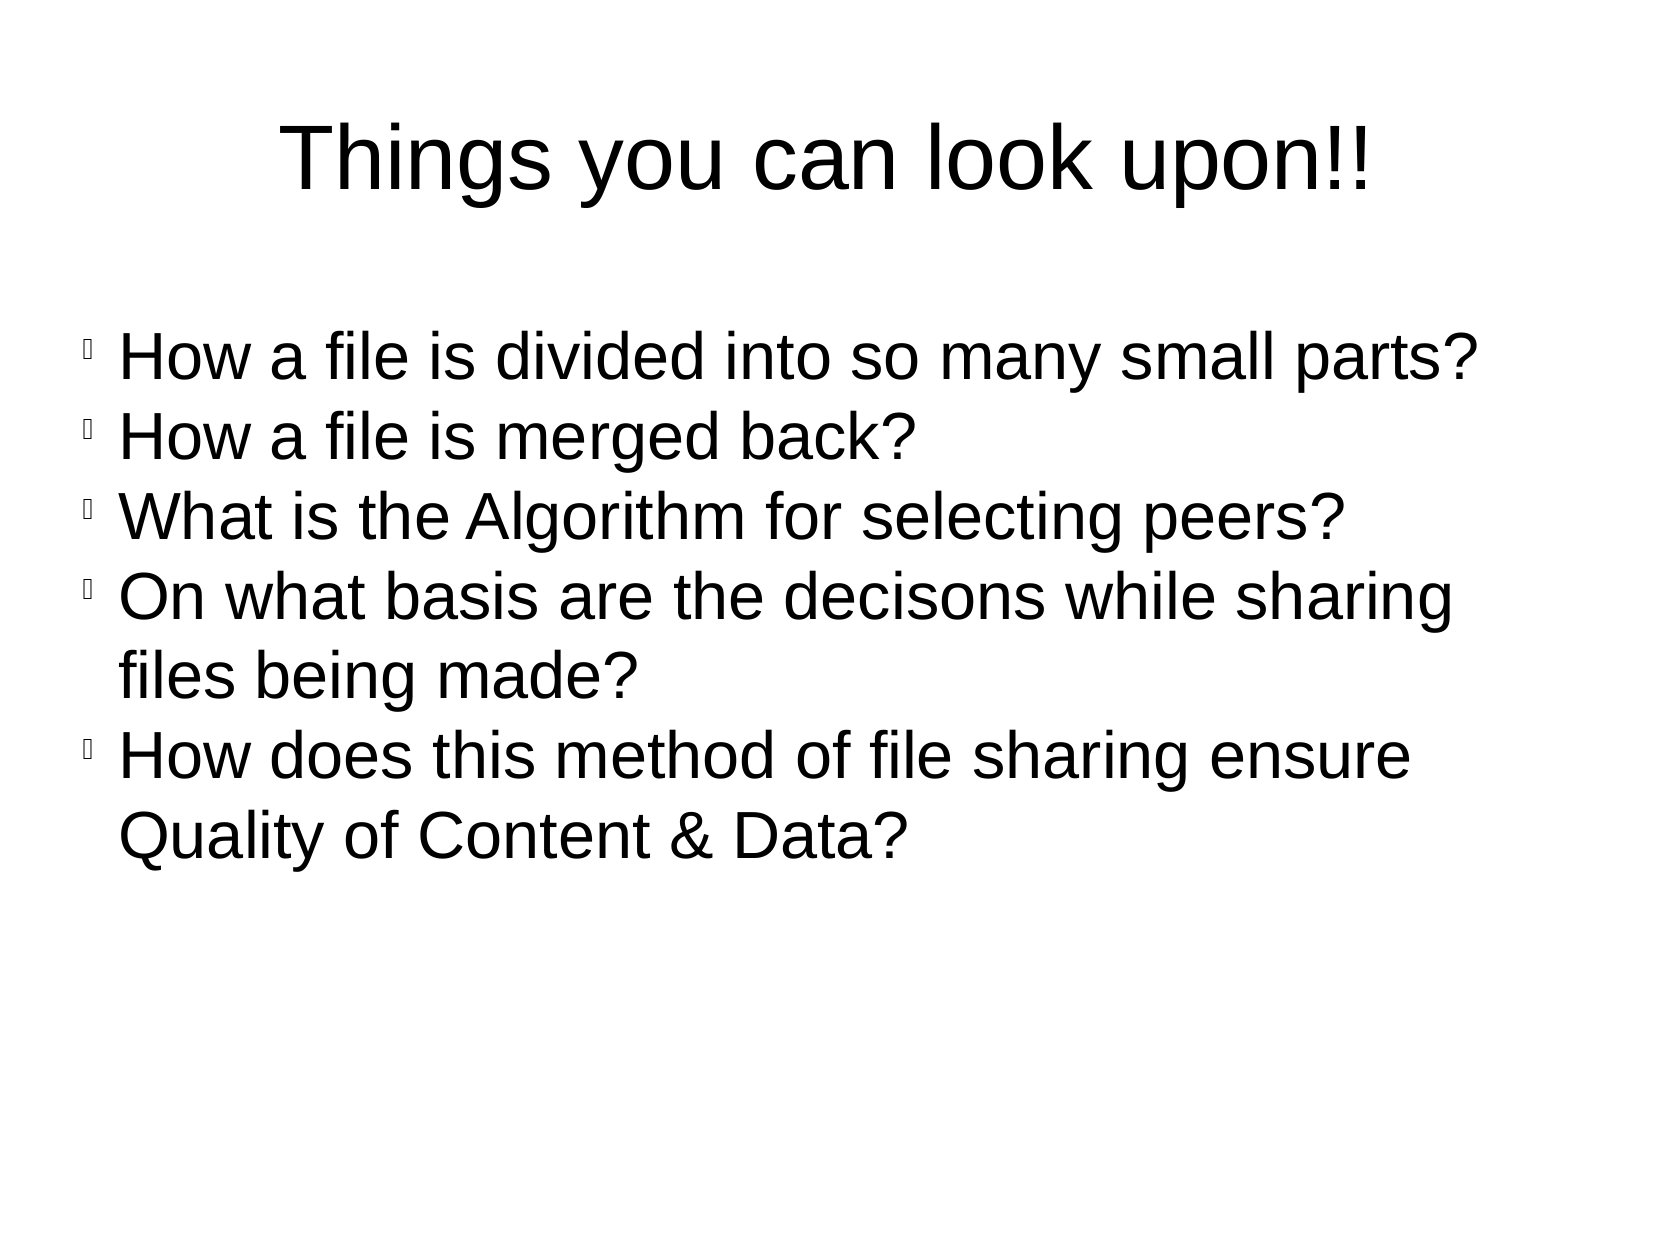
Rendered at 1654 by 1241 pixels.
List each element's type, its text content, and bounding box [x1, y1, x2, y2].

text_box How a file is divided into so many small parts? How a file is merged back? What is the Algorithm for selecting peers? On what basis are the decisons while sharing files being made? How does this method of file sharing ensure Quality of Content & Data? [82, 275, 1571, 1024]
text_box Things you can look upon!! [82, 49, 1571, 257]
